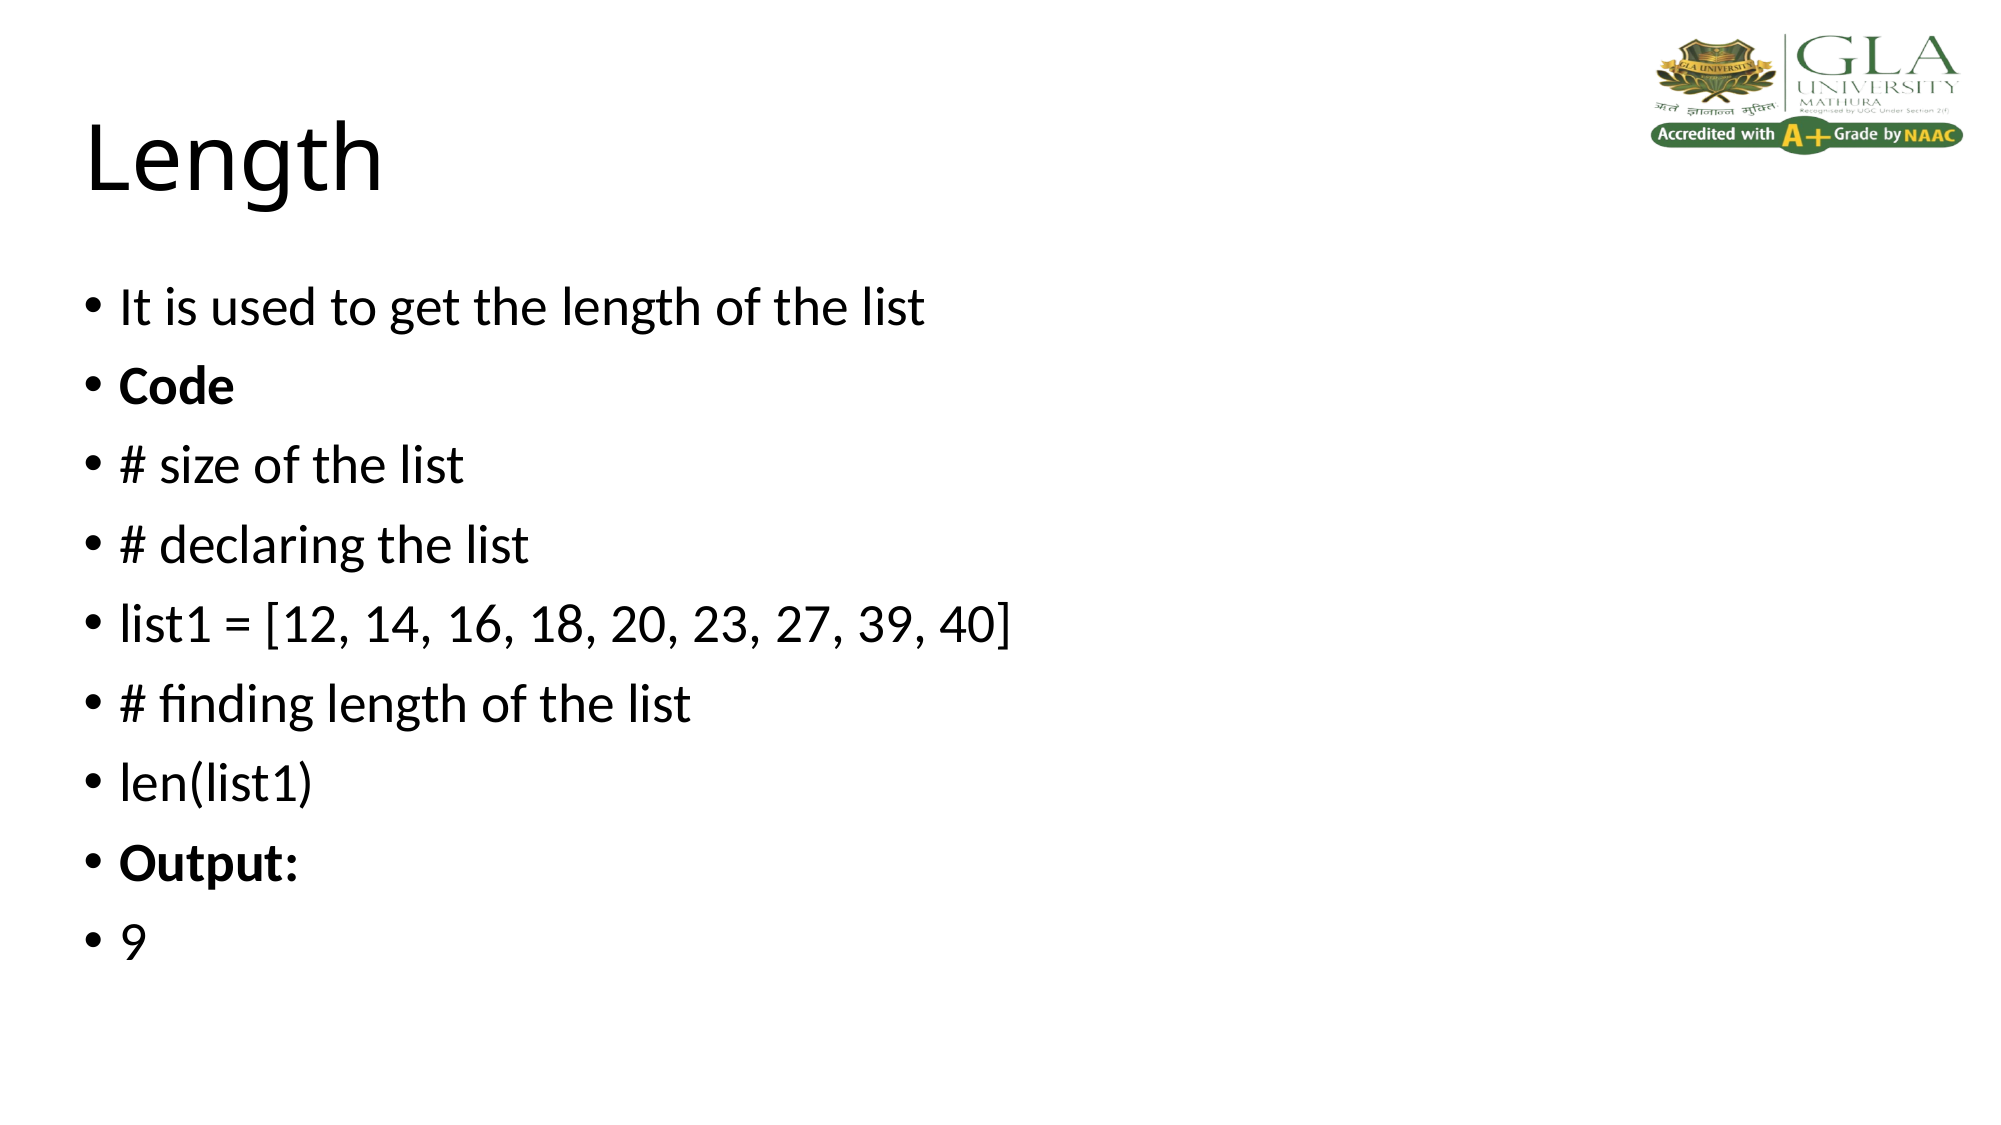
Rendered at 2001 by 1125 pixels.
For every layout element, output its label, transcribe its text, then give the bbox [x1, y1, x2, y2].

list It is used to get the length of the list Code # size of the list # declaring the list list1 = [12, 14, 16, 18, 20, 23, 27, 39, 40] # finding length of the list len(list1) Output: 9 [68, 269, 1916, 984]
picture [1635, 0, 1983, 162]
title Length [68, 52, 1599, 269]
